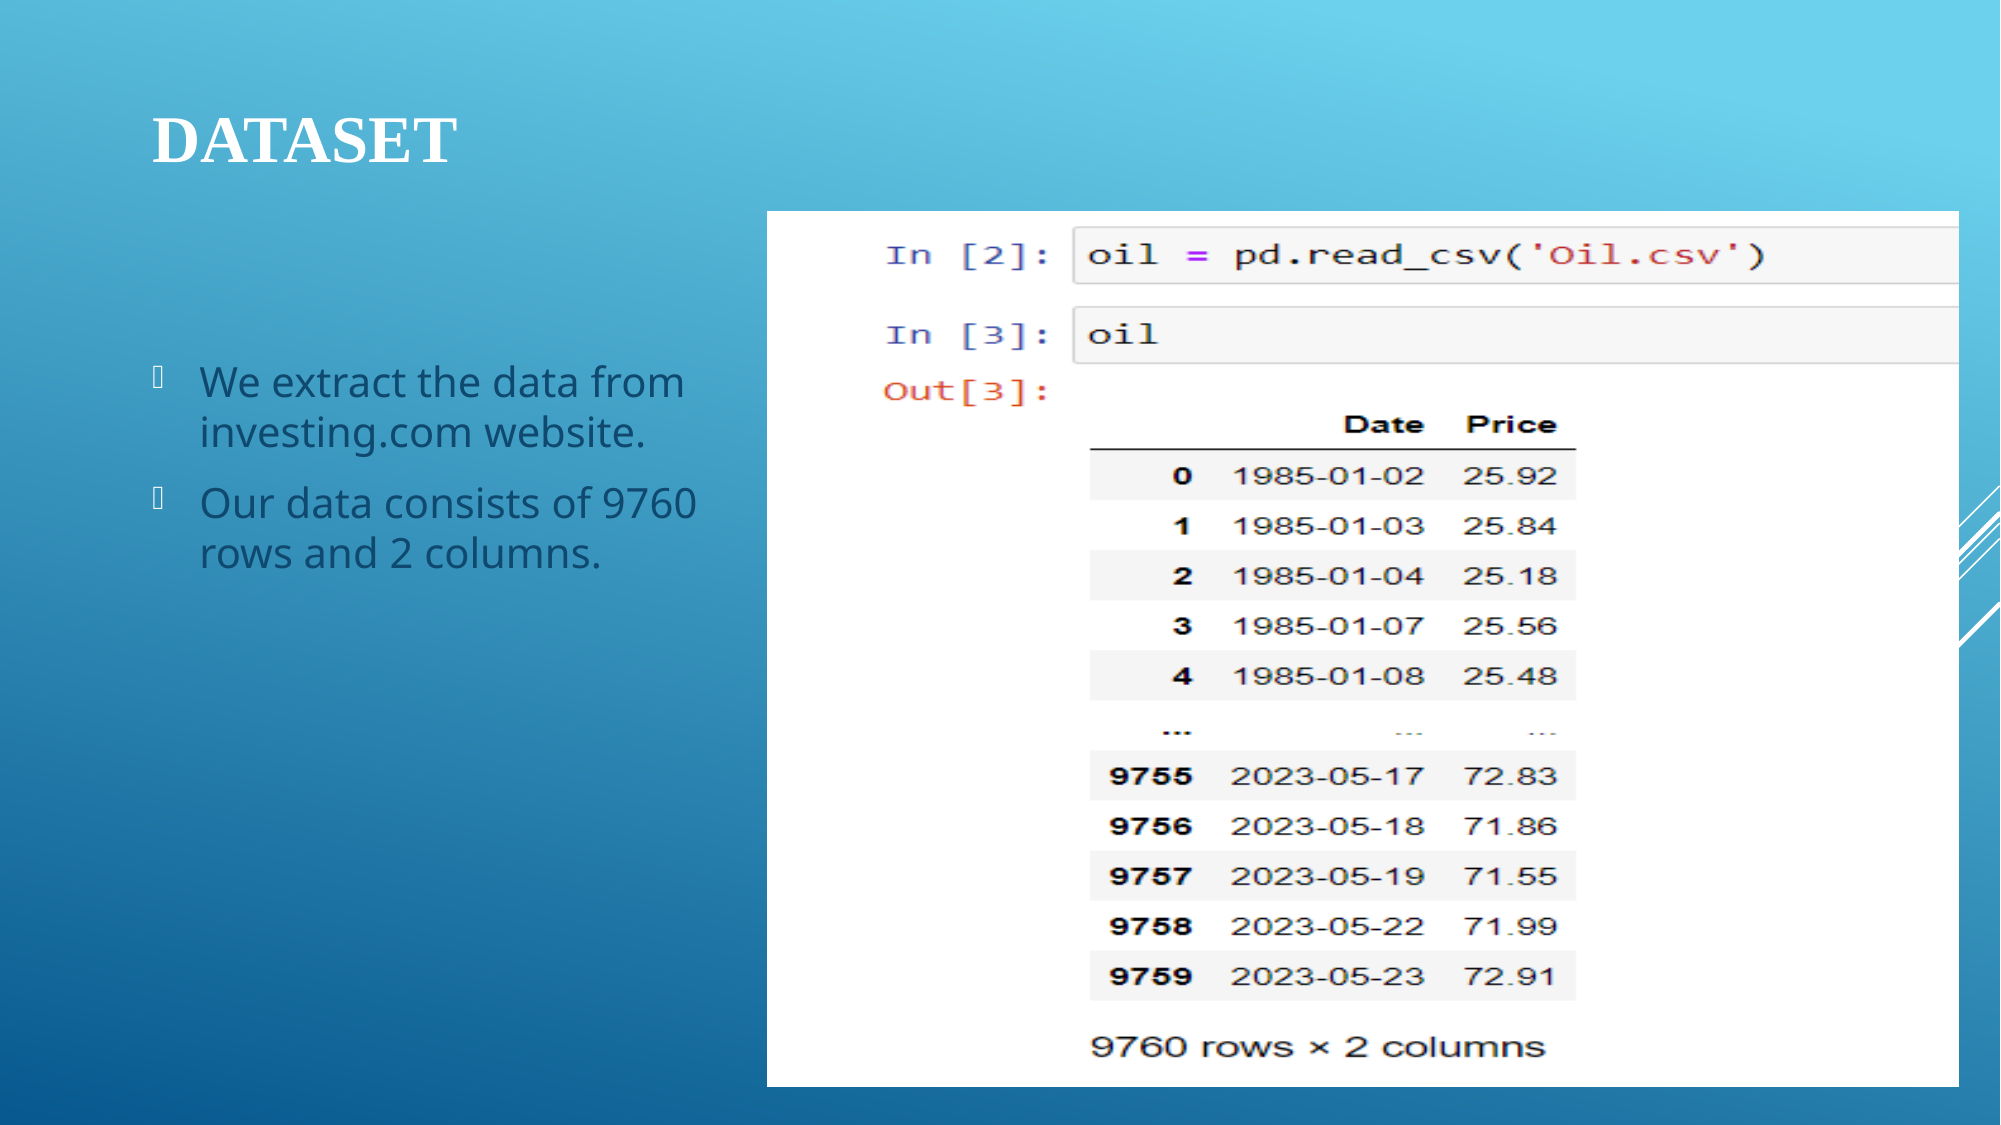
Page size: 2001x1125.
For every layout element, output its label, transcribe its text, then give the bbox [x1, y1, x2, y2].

title DATASET [137, 59, 1863, 212]
list We extract the data from investing.com website. Our data consists of 9760 rows and 2 columns. [137, 211, 753, 722]
picture [767, 211, 1959, 1088]
